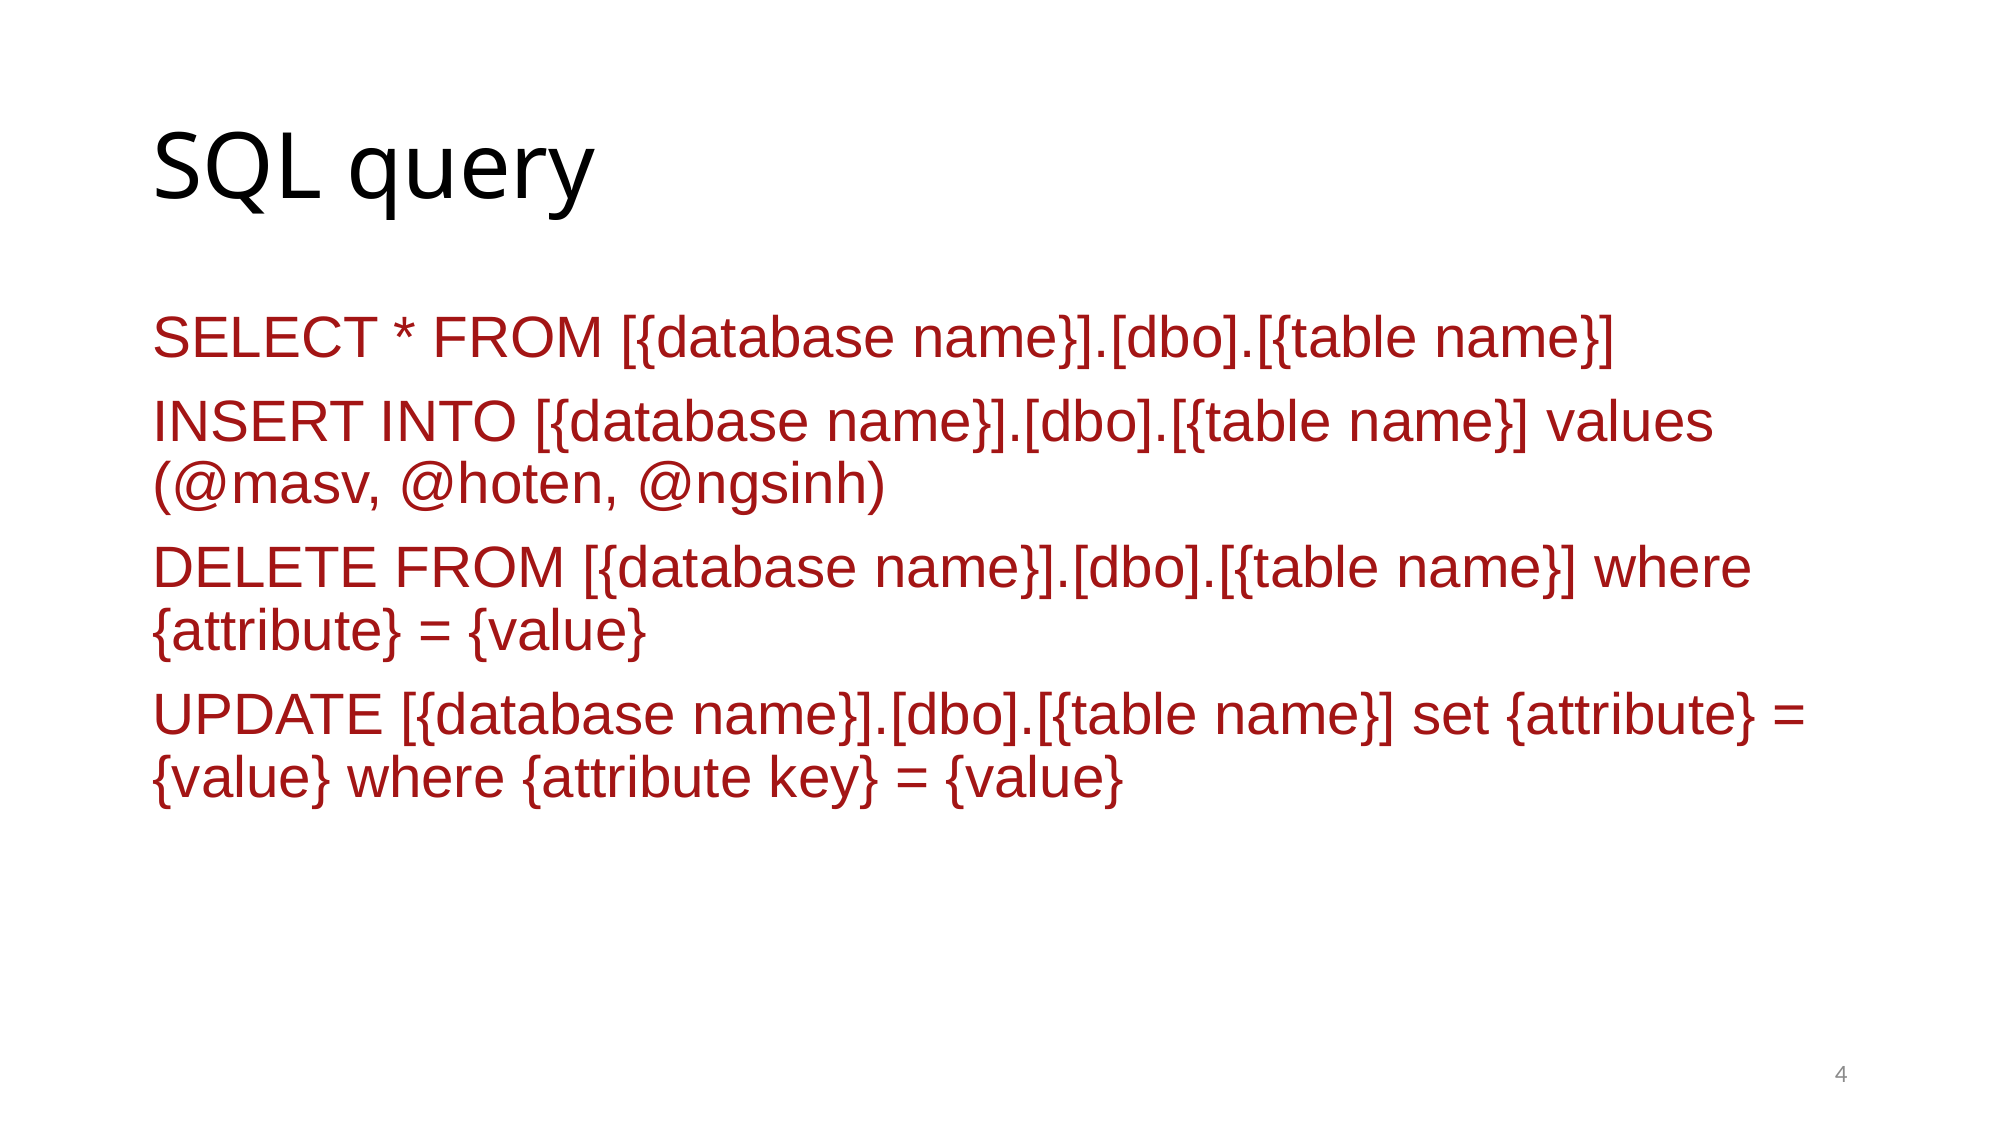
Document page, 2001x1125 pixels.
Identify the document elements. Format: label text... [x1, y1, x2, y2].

list SELECT * FROM [{database name}].[dbo].[{table name}] INSERT INTO [{database name}].[dbo].[{table name}] values (@masv, @hoten, @ngsinh) DELETE FROM [{database name}].[dbo].[{table name}] where {attribute} = {value} UPDATE [{database name}].[dbo].[{table name}] set {attribute} = {value} where {attribute key} = {value} [137, 299, 1863, 1014]
slide_number 4 [1412, 1042, 1863, 1103]
title SQL query [137, 59, 1863, 278]
